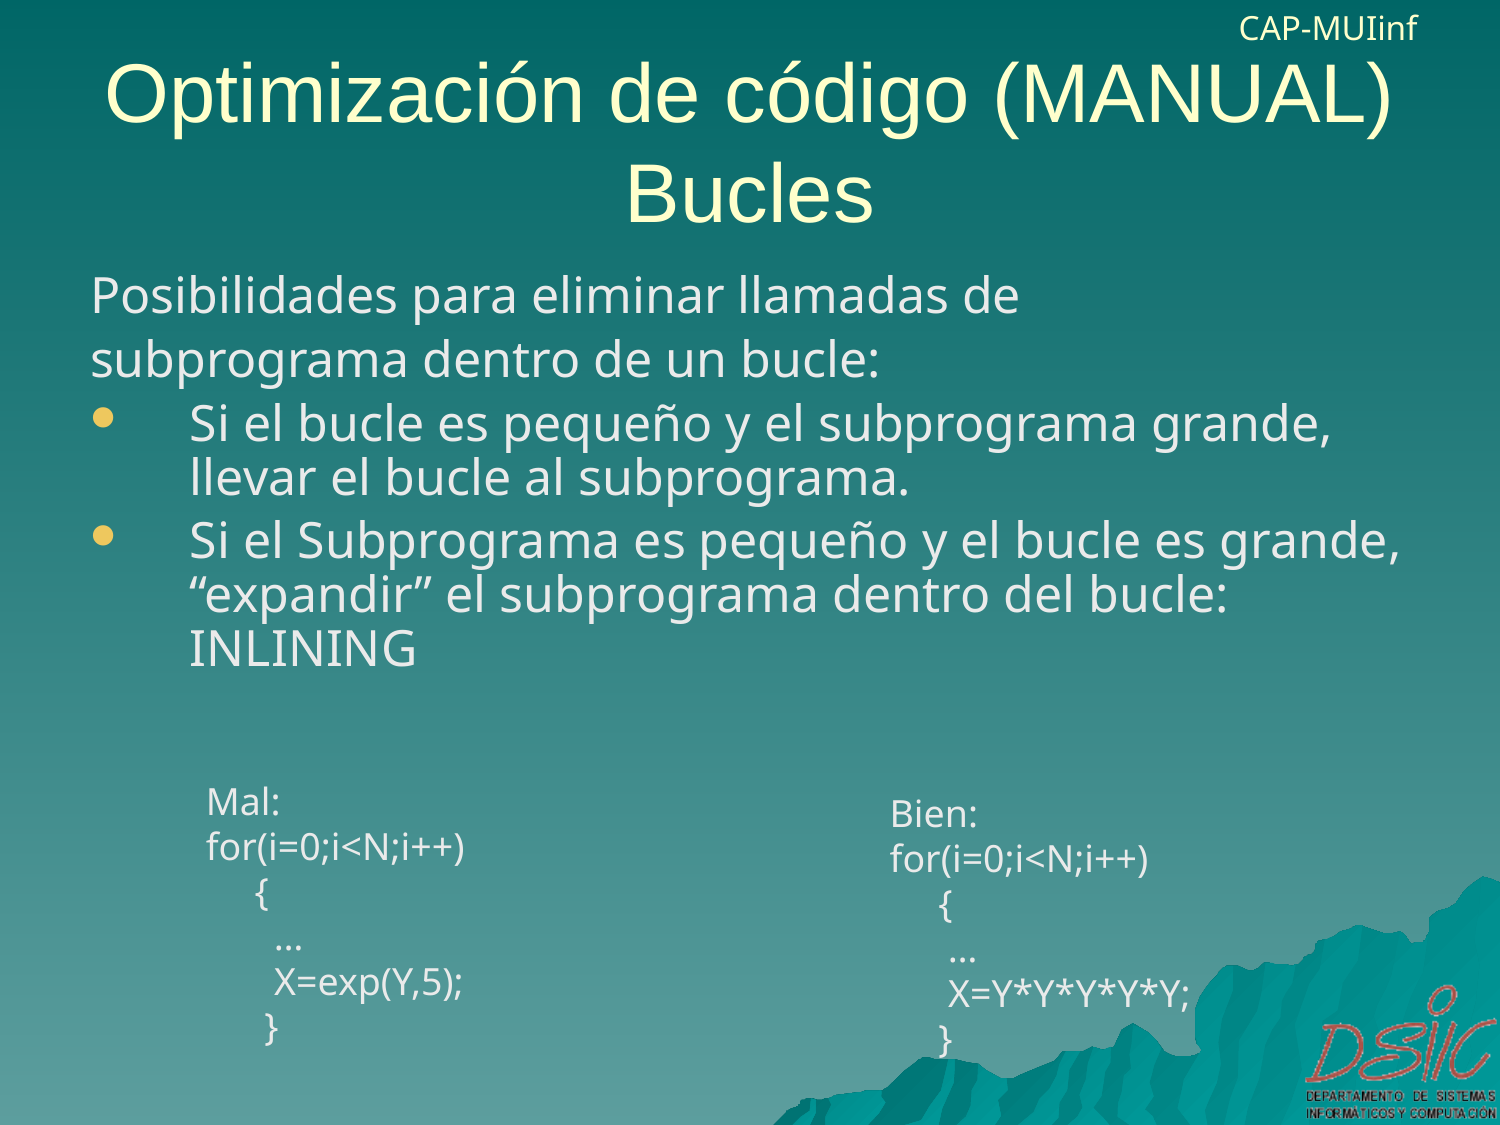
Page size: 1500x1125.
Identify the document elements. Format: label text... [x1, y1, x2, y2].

text_box Mal: for(i=0;i<N;i++) { … X=exp(Y,5); } [191, 770, 480, 1056]
picture [1304, 979, 1500, 1125]
text_box Bien: for(i=0;i<N;i++) { … X=Y*Y*Y*Y*Y; } [874, 782, 1206, 1068]
title Optimización de código (MANUAL) Bucles [75, 45, 1425, 233]
list Posibilidades para eliminar llamadas de subprograma dentro de un bucle: Si el bucle es pequeño y el subprograma grande, llevar el bucle al subprograma. Si el Subprograma es pequeño y el bucle es grande, “expandir” el subprograma dentro del bucle: INLINING [75, 262, 1425, 705]
